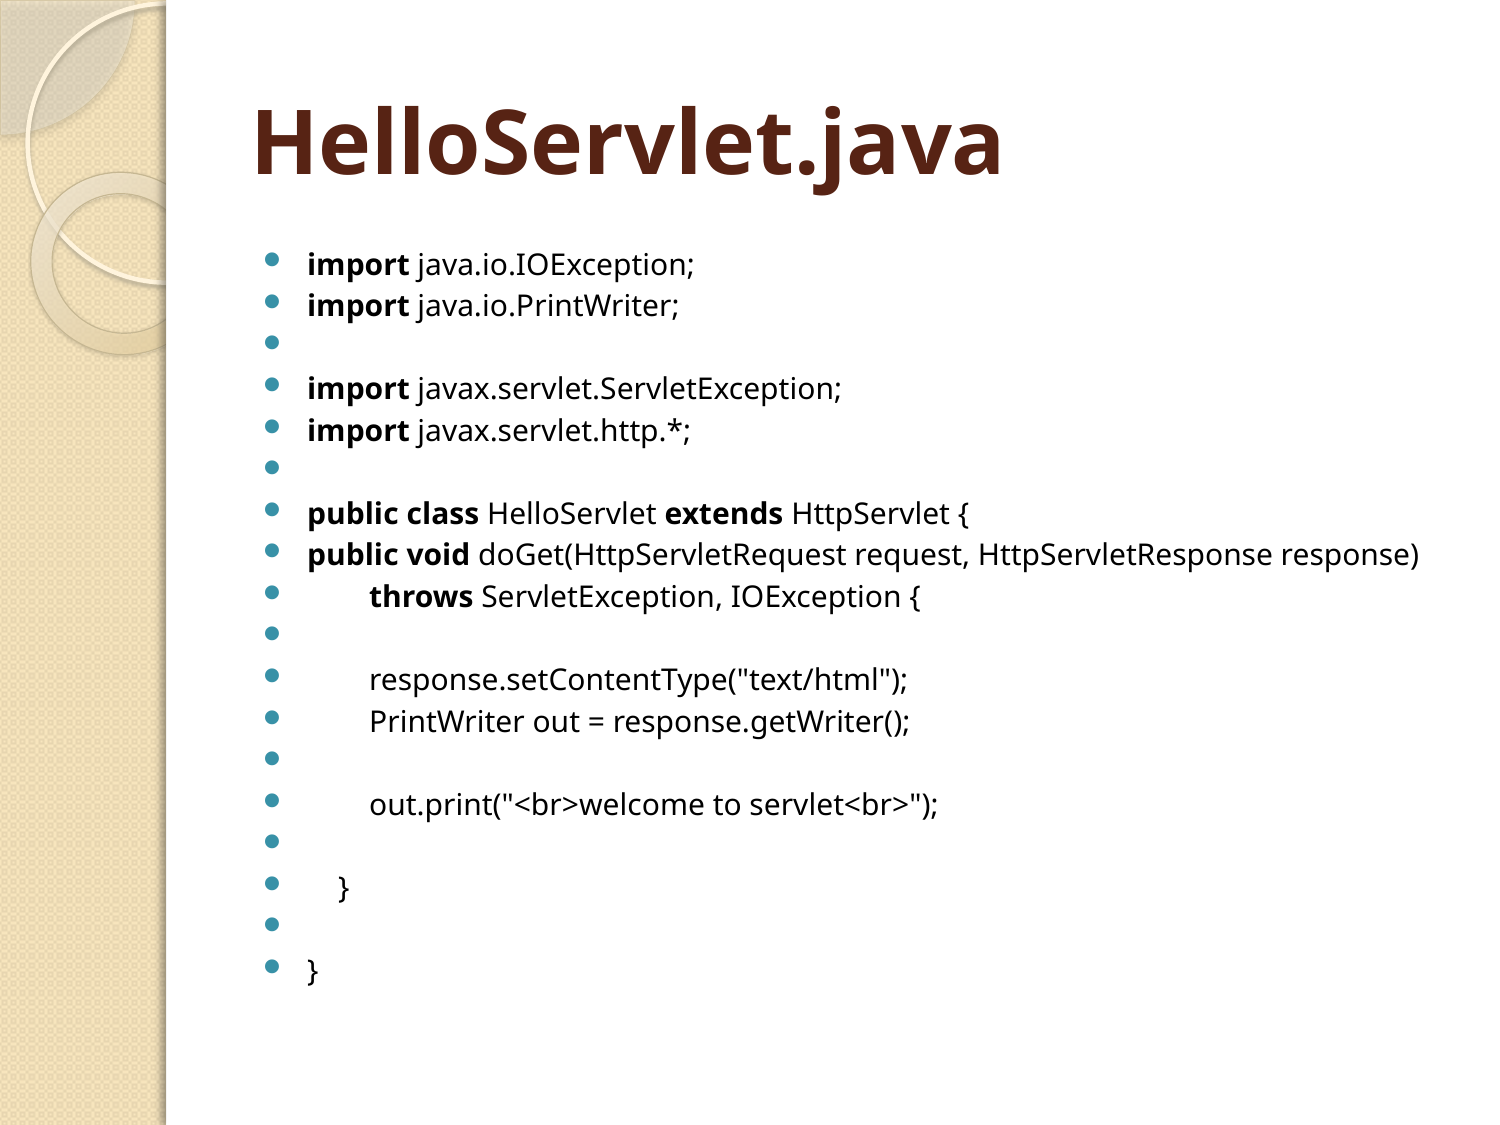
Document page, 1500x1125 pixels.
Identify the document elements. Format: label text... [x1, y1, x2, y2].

title HelloServlet.java [235, 45, 1466, 233]
list import java.io.IOException; import java.io.PrintWriter; import javax.servlet.ServletException; import javax.servlet.http.*; public class HelloServlet extends HttpServlet { public void doGet(HttpServletRequest request, HttpServletResponse response) throws ServletException, IOException { response.setContentType("text/html"); PrintWriter out = response.getWriter(); out.print("<br>welcome to servlet<br>"); } } [235, 237, 1466, 1025]
